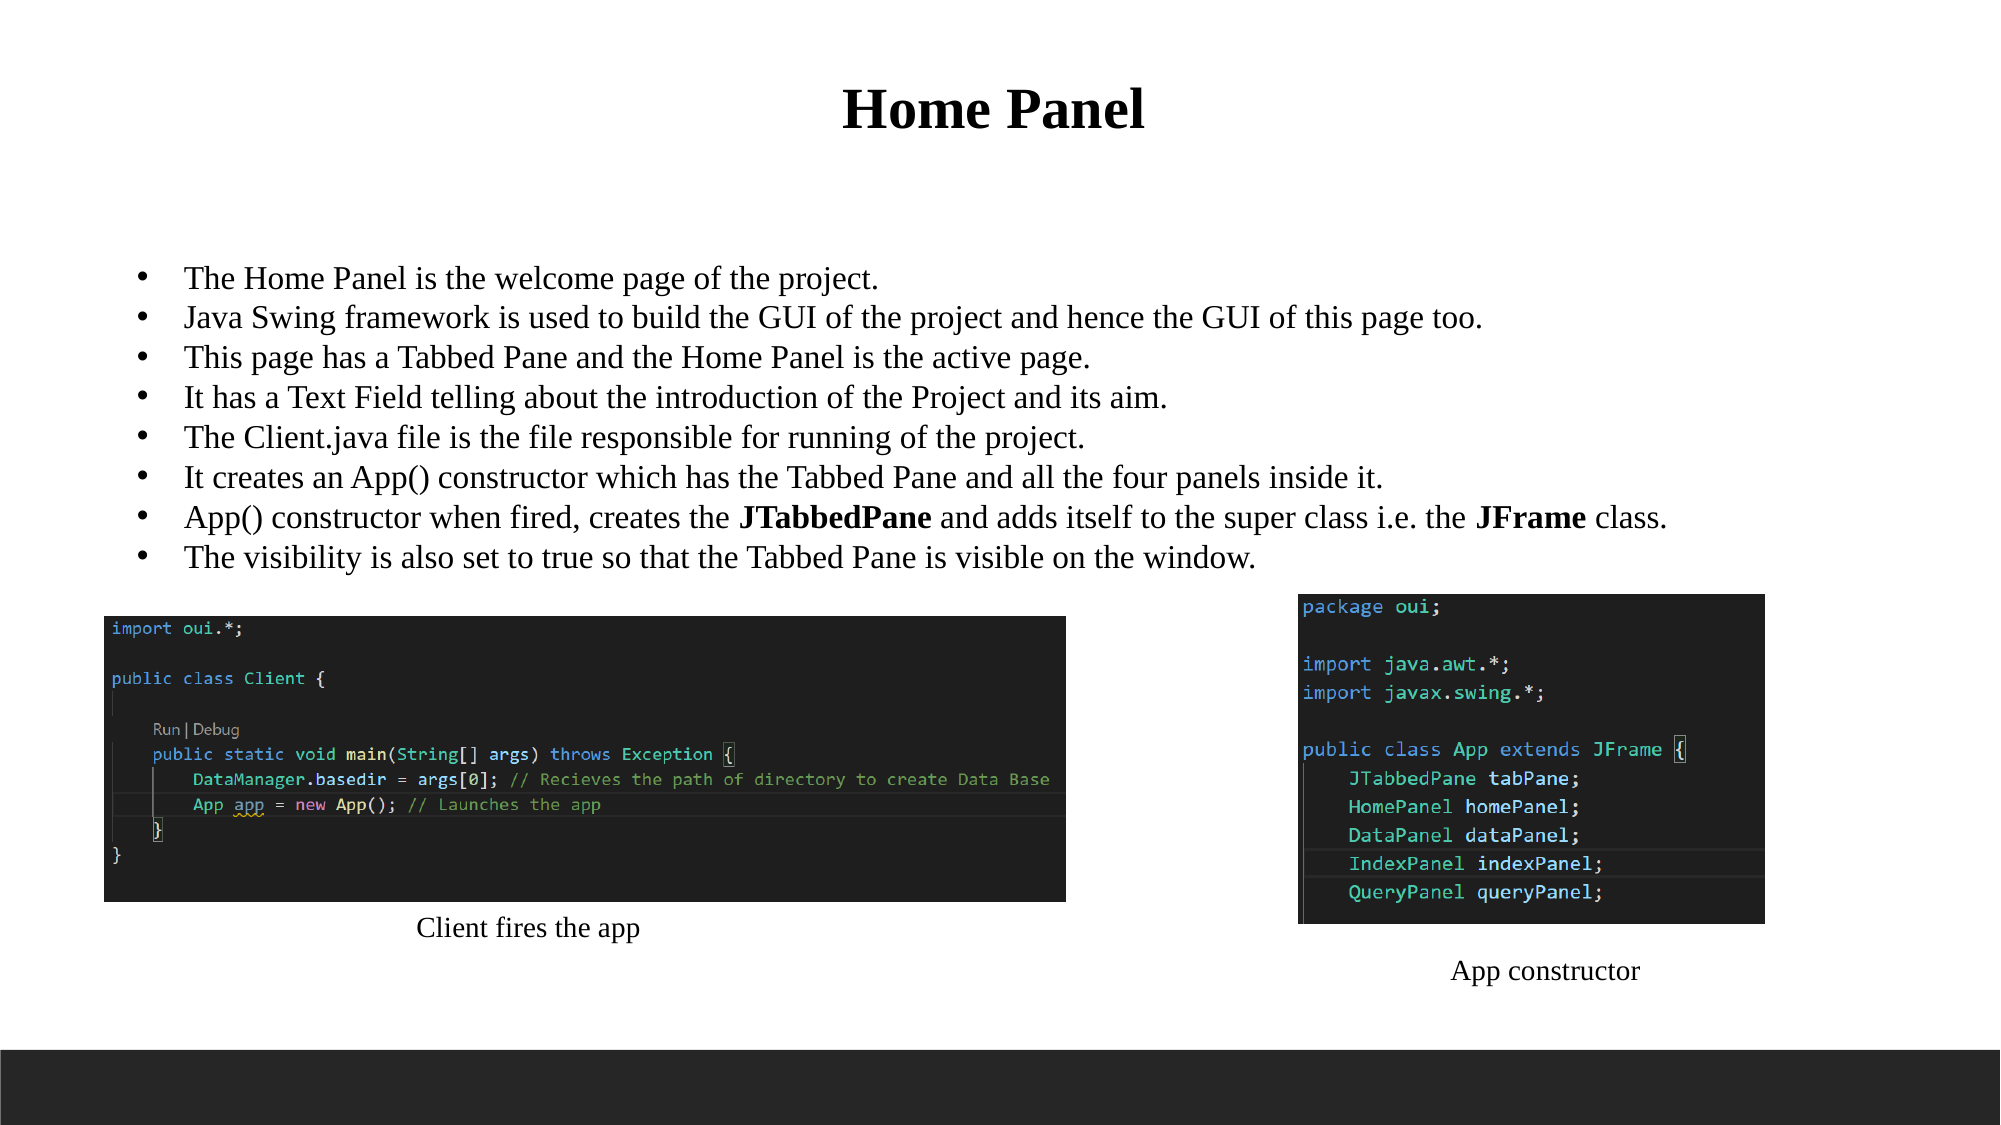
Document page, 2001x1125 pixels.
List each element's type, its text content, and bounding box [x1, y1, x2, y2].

text_box App constructor [1279, 943, 1812, 994]
picture [103, 615, 1066, 902]
text_box Client fires the app [235, 912, 821, 952]
text_box The Home Panel is the welcome page of the project. Java Swing framework is used to build the GUI of the project and hence the GUI of this page too. This page has a Tabbed Pane and the Home Panel is the active page. It has a Text Field telling about the introduction of the Project and its aim. The Client.java file is the file responsible for running of the project. It creates an App() constructor which has the Tabbed Pane and all the four panels inside it. App() constructor when fired, creates the JTabbedPane and adds itself to the super class i.e. the JFrame class. The visibility is also set to true so that the Tabbed Pane is visible on the window. [122, 248, 1902, 583]
text_box Home Panel [104, 63, 1884, 148]
picture [1298, 593, 1765, 925]
